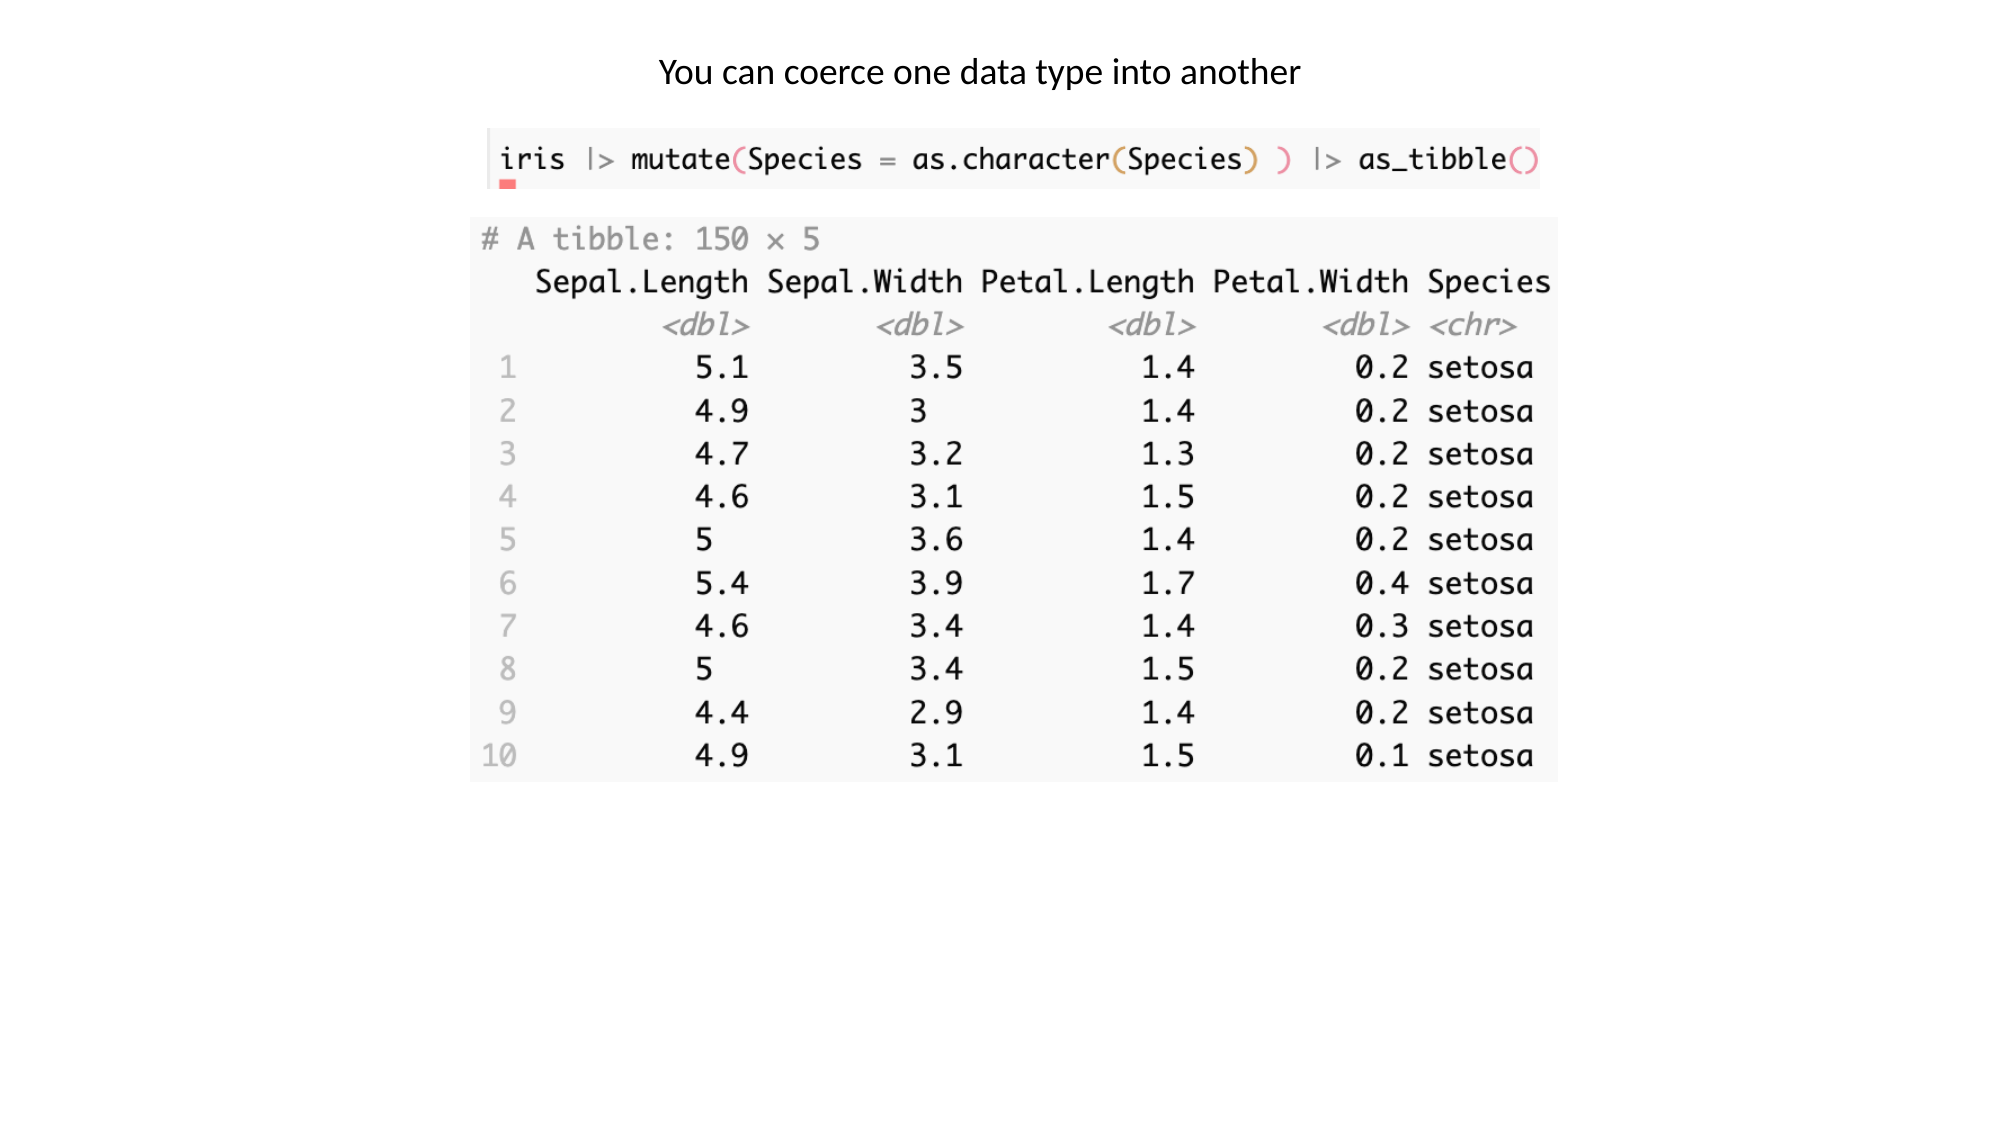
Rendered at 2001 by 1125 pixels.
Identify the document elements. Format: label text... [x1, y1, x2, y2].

text_box You can coerce one data type into another [644, 39, 1653, 100]
picture [487, 128, 1540, 189]
picture [470, 217, 1558, 783]
